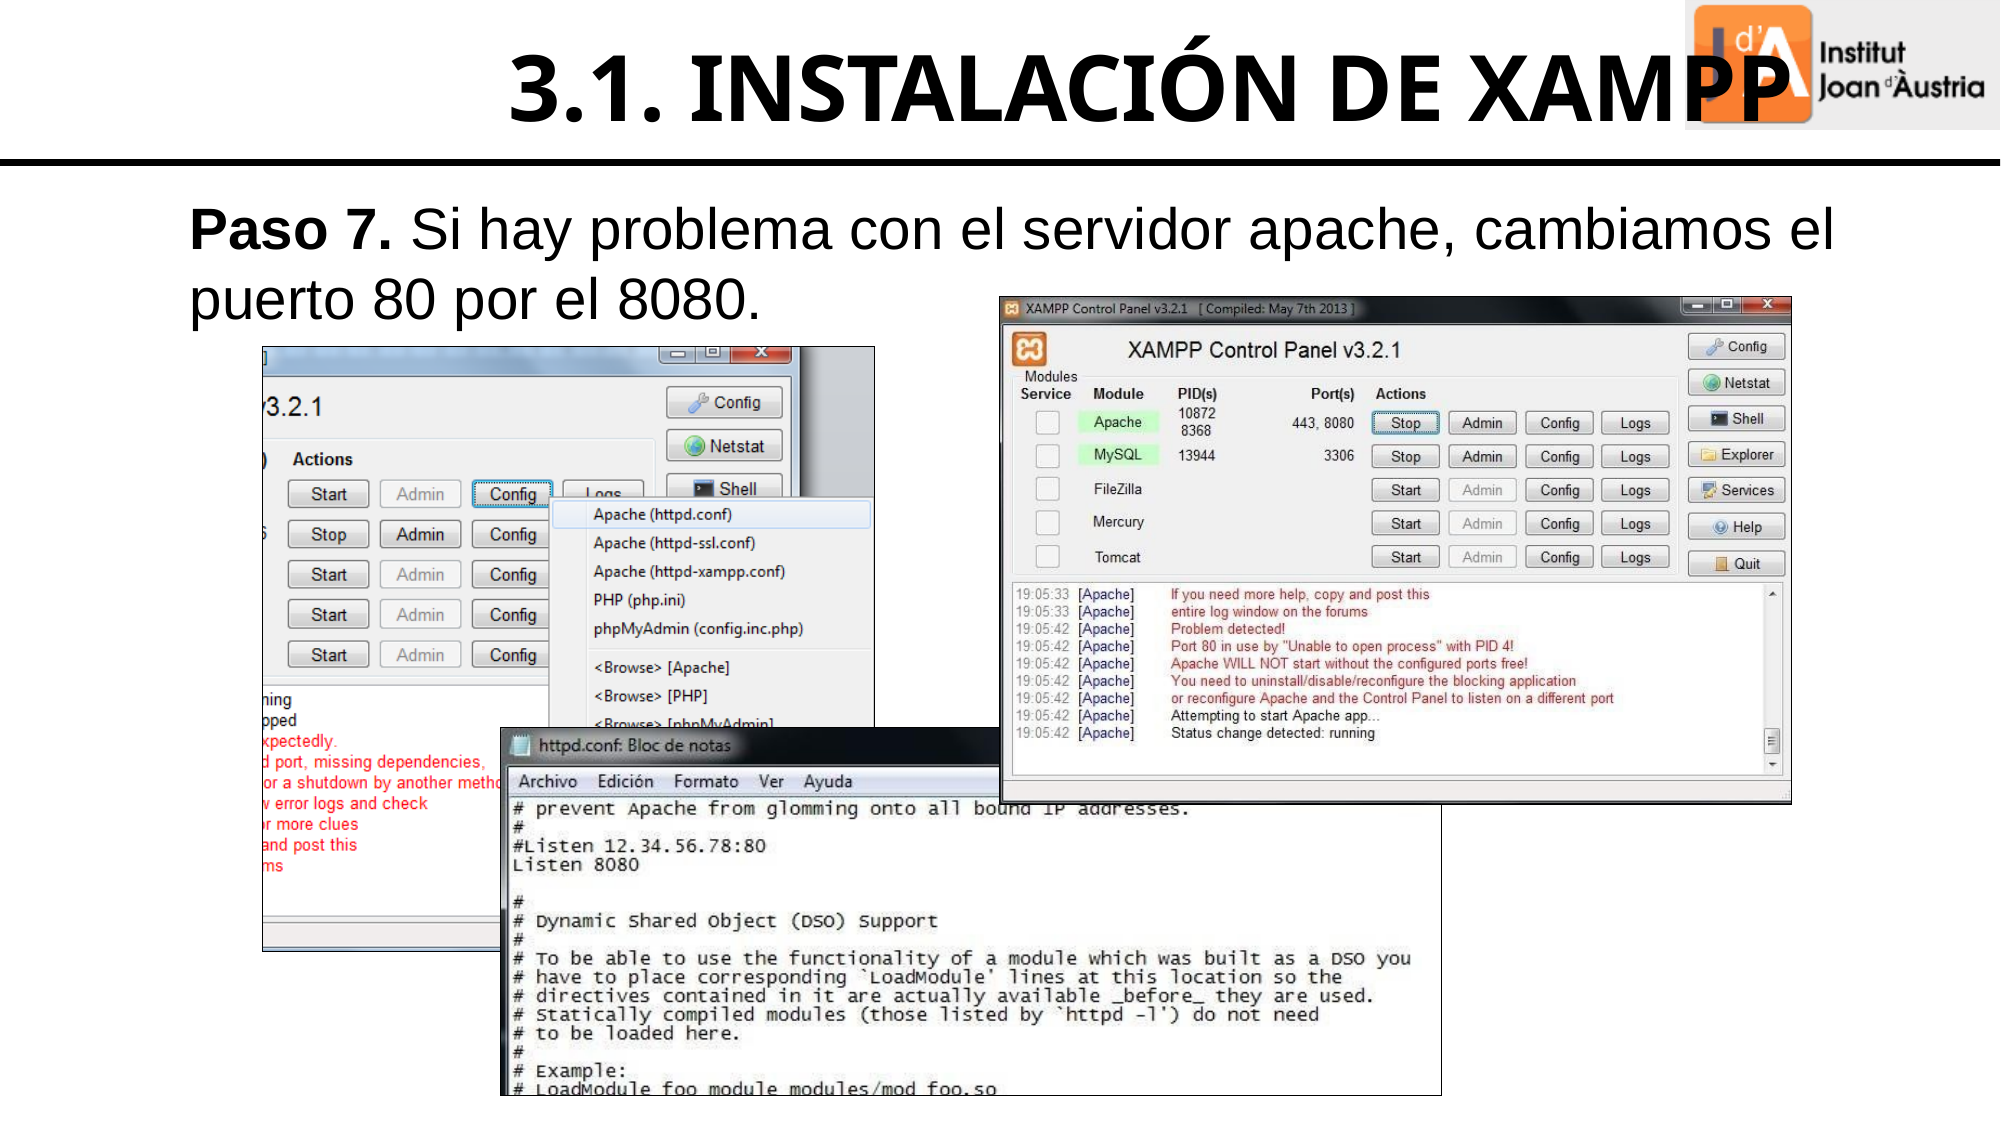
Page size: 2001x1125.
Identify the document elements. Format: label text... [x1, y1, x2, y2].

text_box [500, 727, 1442, 1096]
text_box [262, 346, 875, 952]
text_box [999, 296, 1792, 805]
title 3.1. INSTALACIÓN DE XAMPP [0, 27, 2000, 250]
text_box Paso 7. Si hay problema con el servidor apache, cambiamos el puerto 80 por el 8080. [187, 250, 1892, 332]
picture [1685, 0, 2000, 27]
